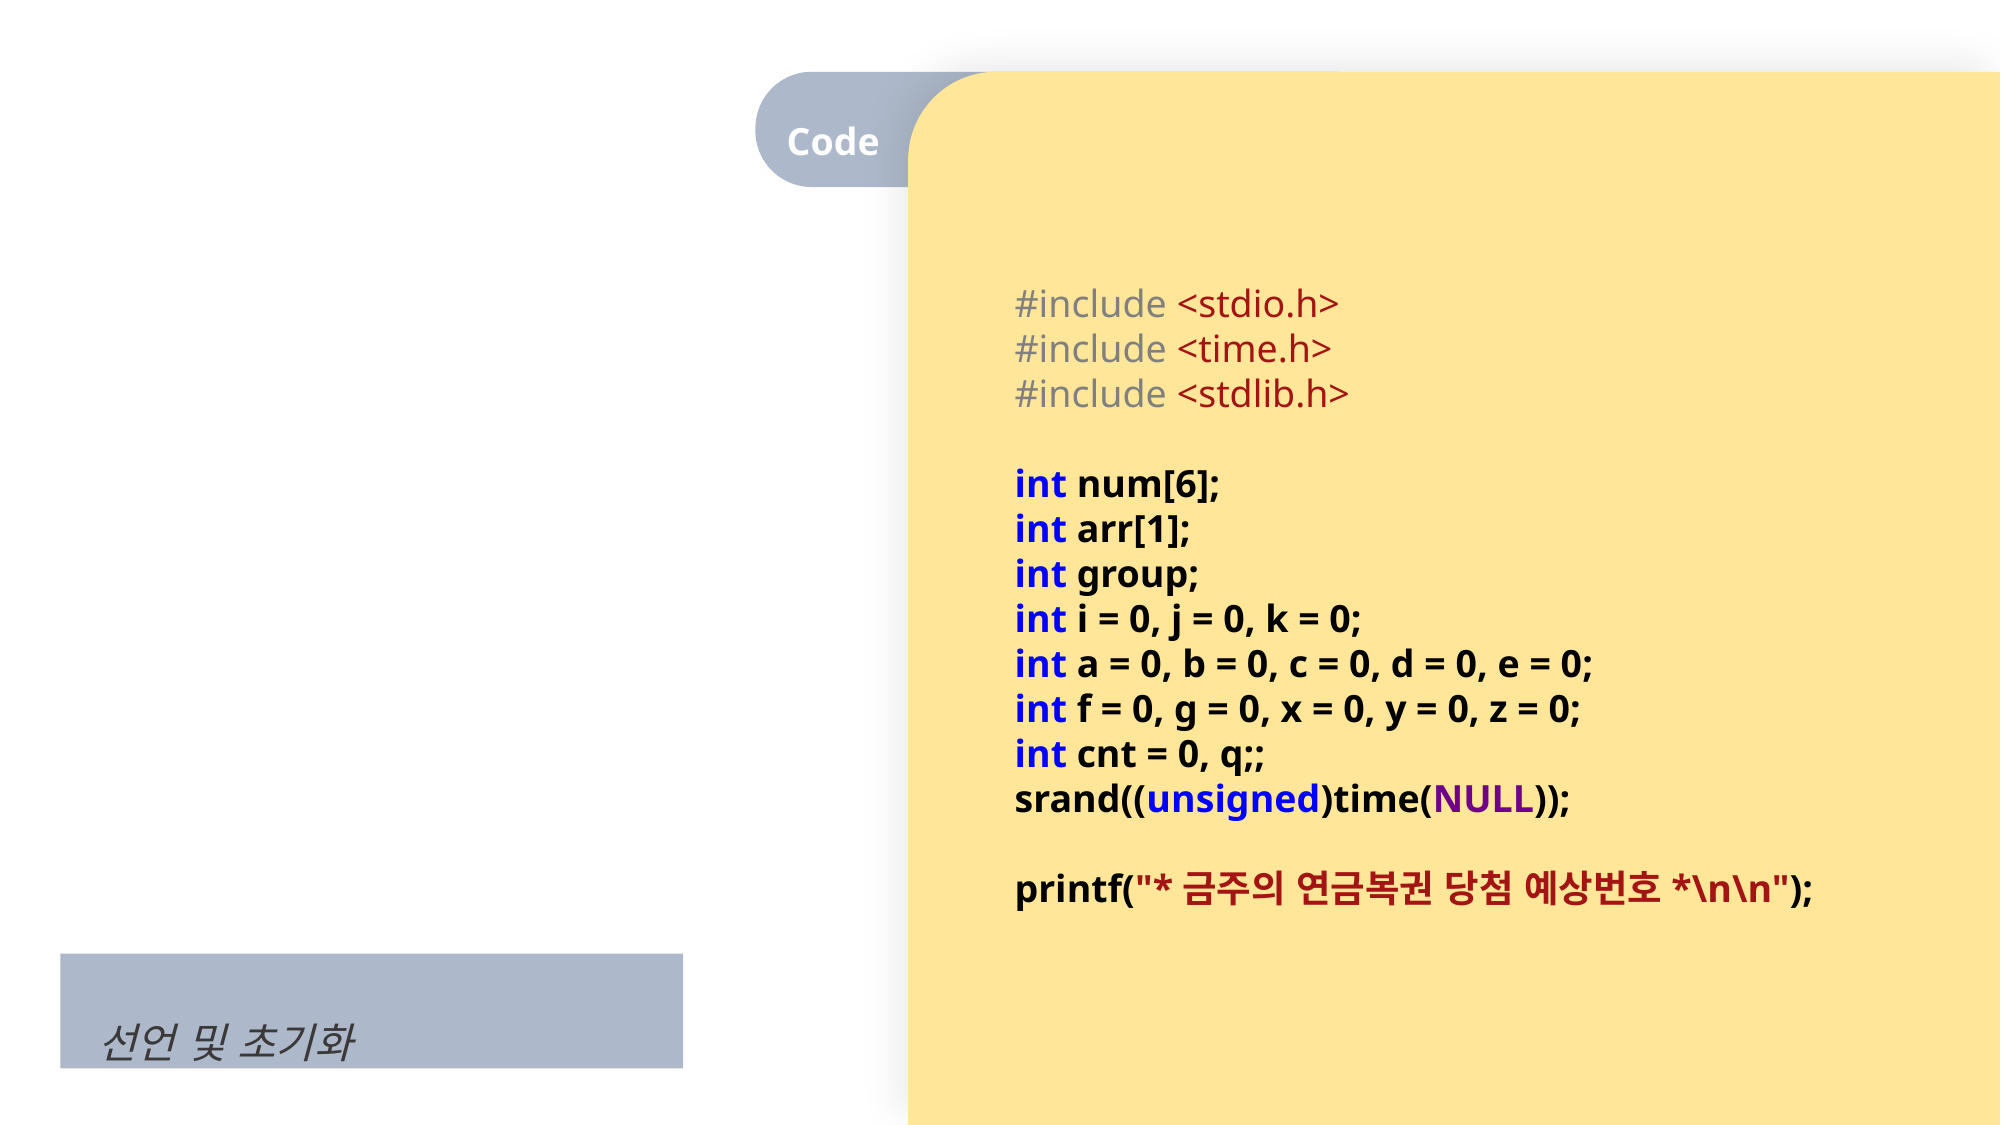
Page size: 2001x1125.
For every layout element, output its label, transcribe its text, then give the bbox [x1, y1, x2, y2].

text_box [907, 70, 2000, 1125]
text_box 선언 및 초기화 [83, 984, 1099, 1075]
text_box #include <stdio.h> #include <time.h> #include <stdlib.h> int num[6]; int arr[1]; int group; int i = 0, j = 0, k = 0; int a = 0, b = 0, c = 0, d = 0, e = 0; int f = 0, g = 0, x = 0, y = 0, z = 0; int cnt = 0, q;; srand((unsigned)time(NULL)); printf("*금주의 연금복권 당첨 예상번호*\n\n"); [999, 272, 2000, 918]
text_box Code [755, 71, 931, 188]
text_box [60, 953, 684, 1069]
